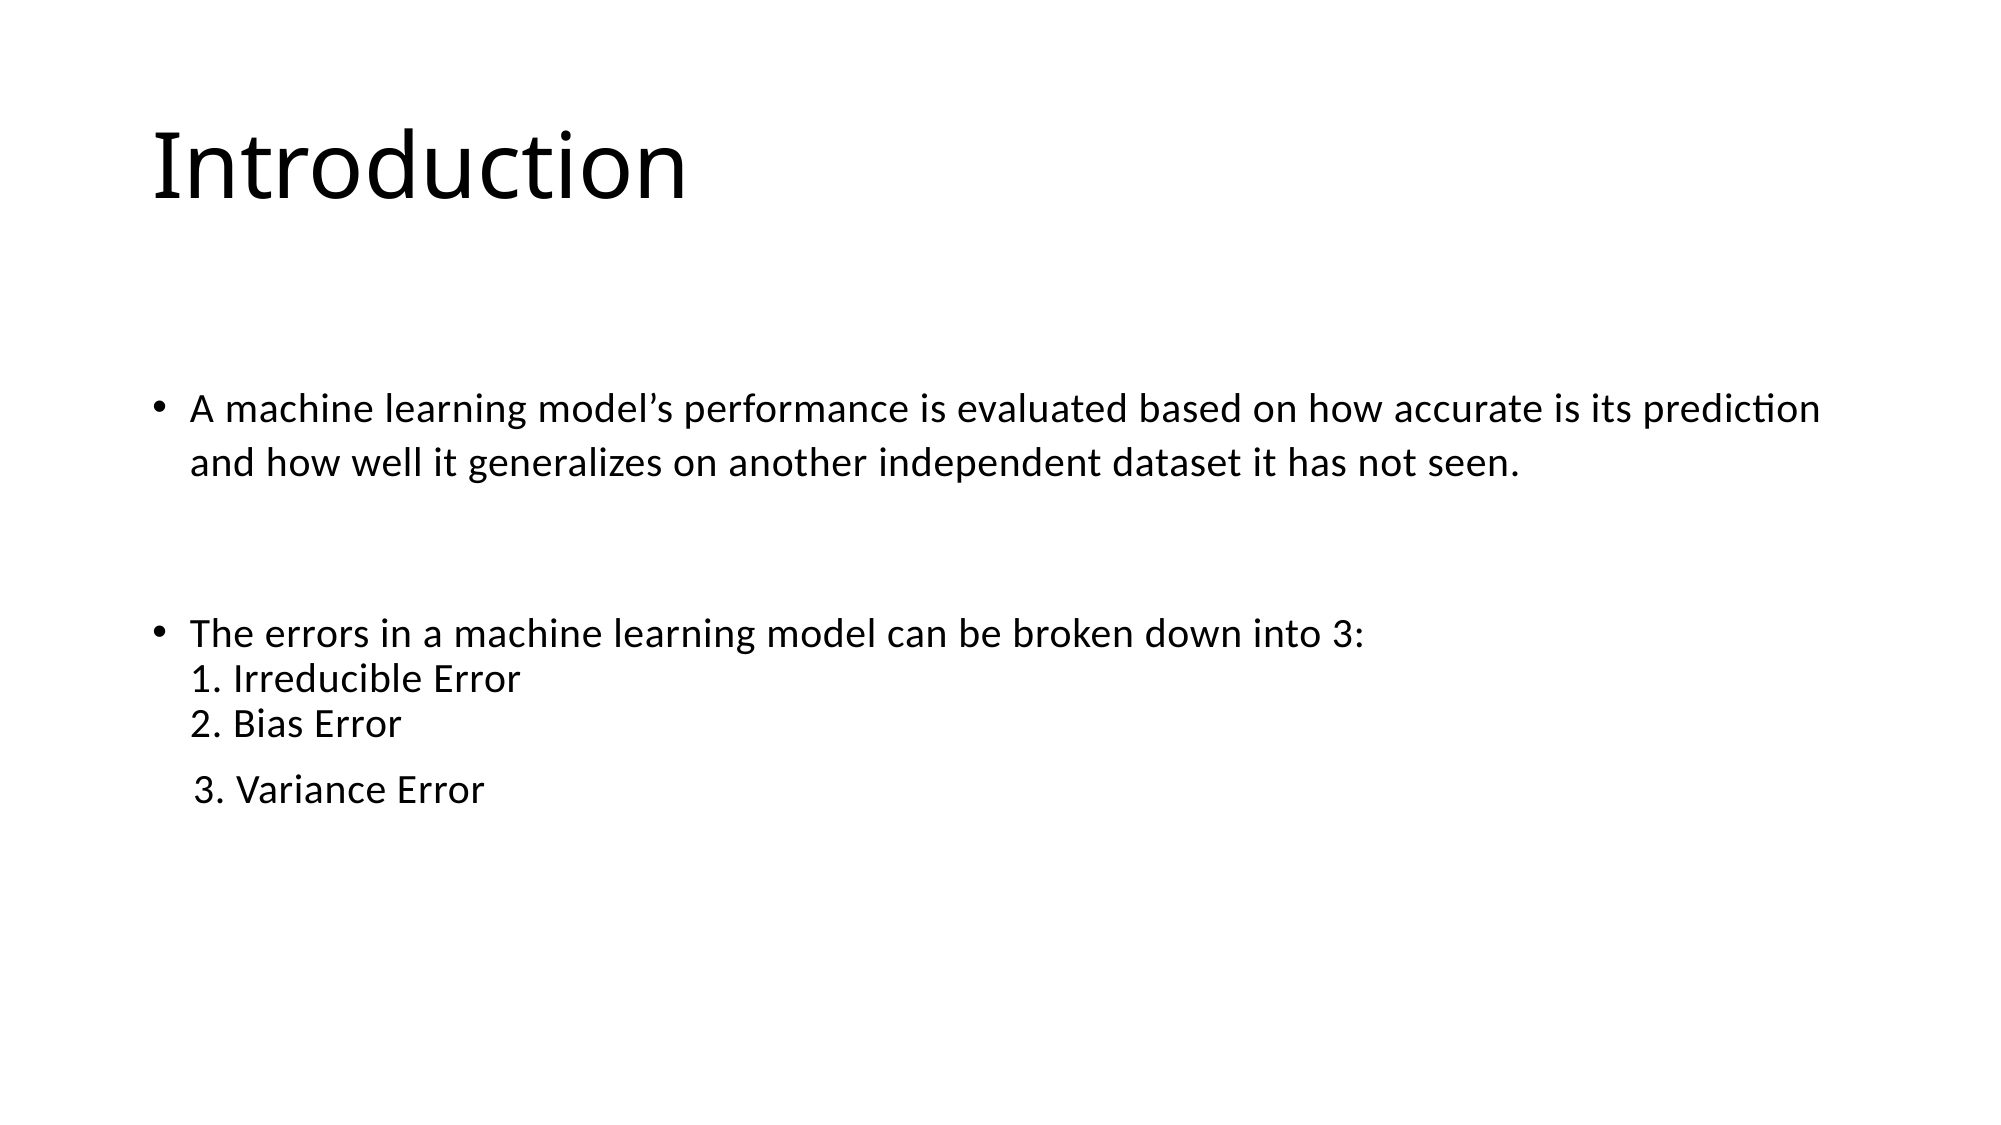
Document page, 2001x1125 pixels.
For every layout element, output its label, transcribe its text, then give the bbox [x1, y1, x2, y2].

list A machine learning model’s performance is evaluated based on how accurate is its prediction and how well it generalizes on another independent dataset it has not seen. The errors in a machine learning model can be broken down into 3: 1. Irreducible Error 2. Bias Error 3. Variance Error [137, 299, 1863, 1014]
title Introduction [137, 59, 1863, 278]
